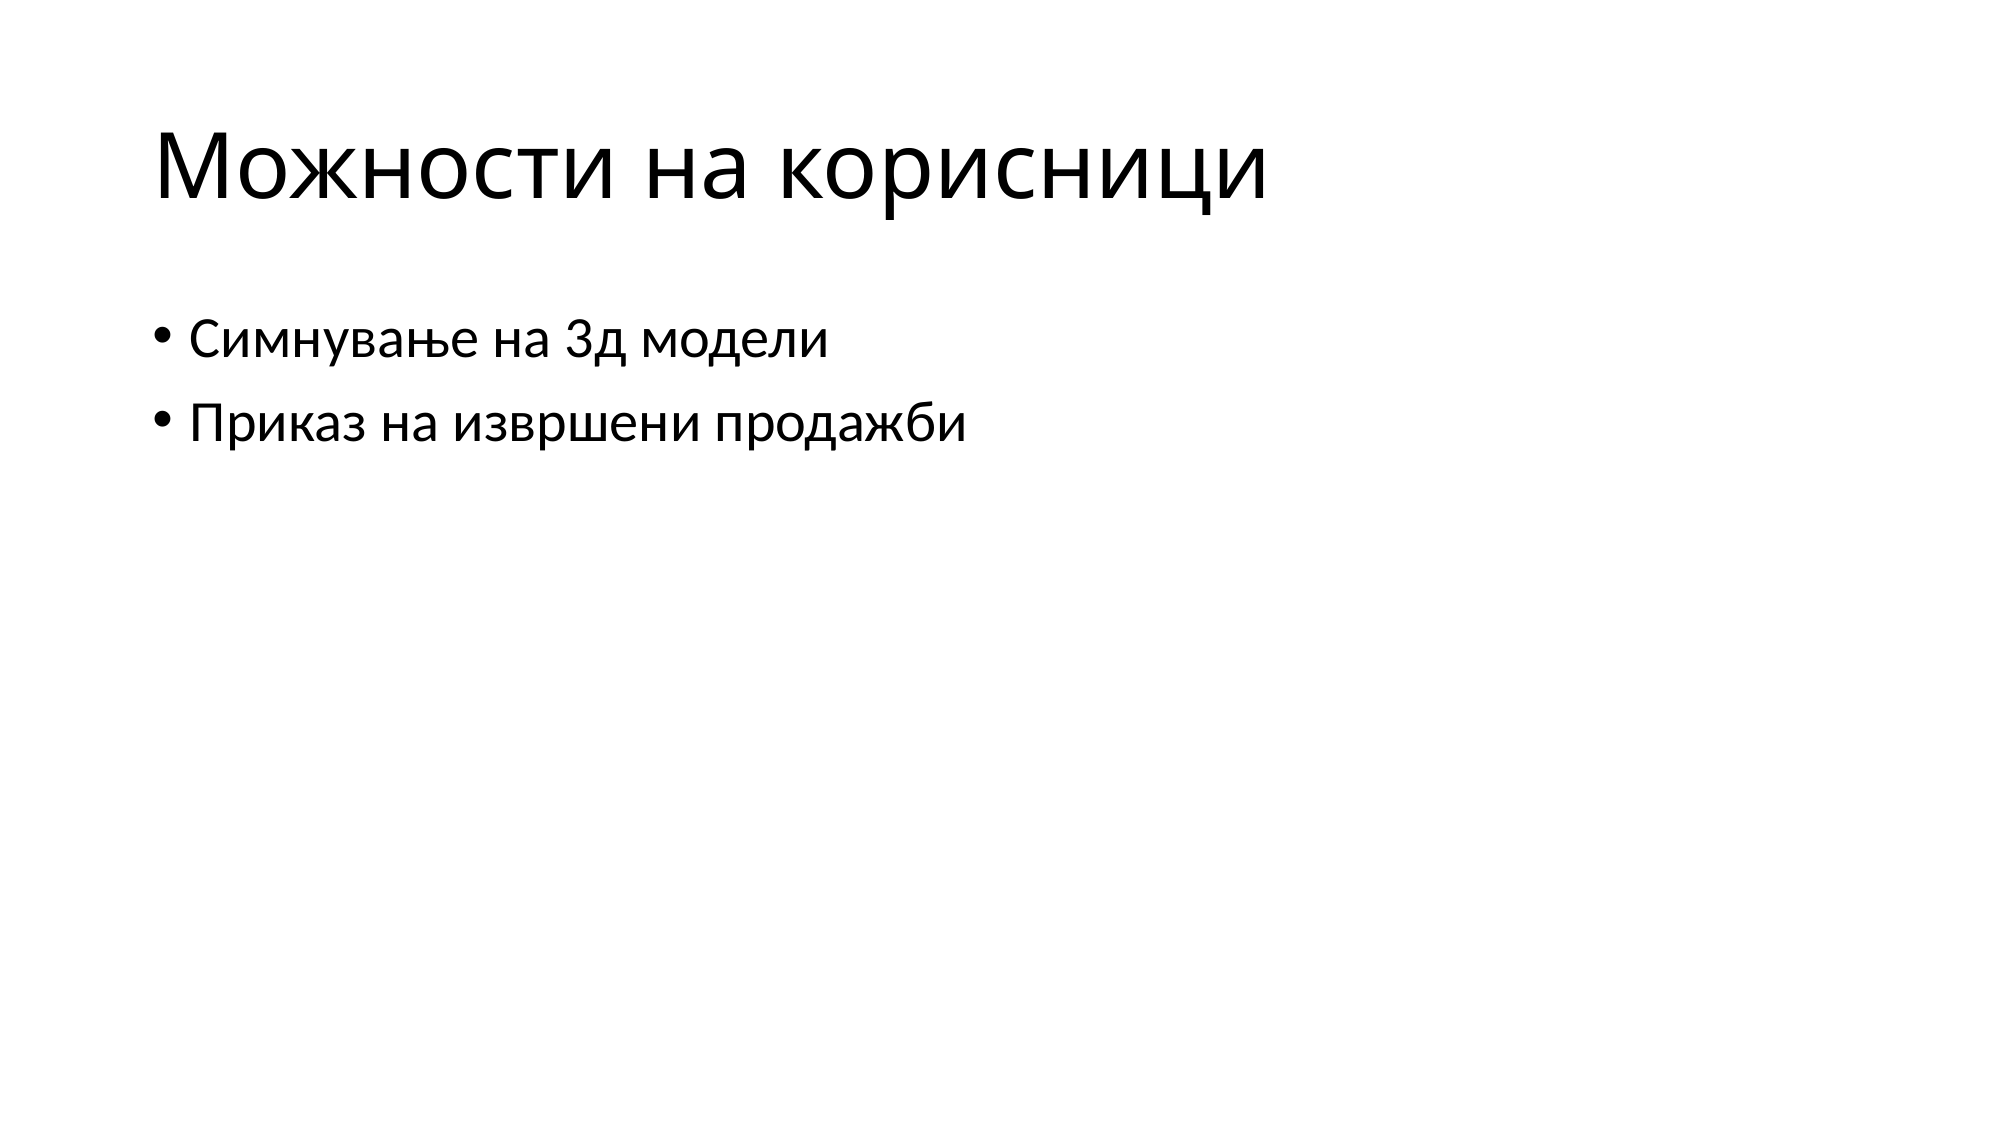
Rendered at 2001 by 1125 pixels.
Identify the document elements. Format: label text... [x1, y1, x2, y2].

list Симнување на 3д модели Приказ на извршени продажби [137, 299, 1863, 1014]
title Можности на корисници [137, 59, 1863, 278]
